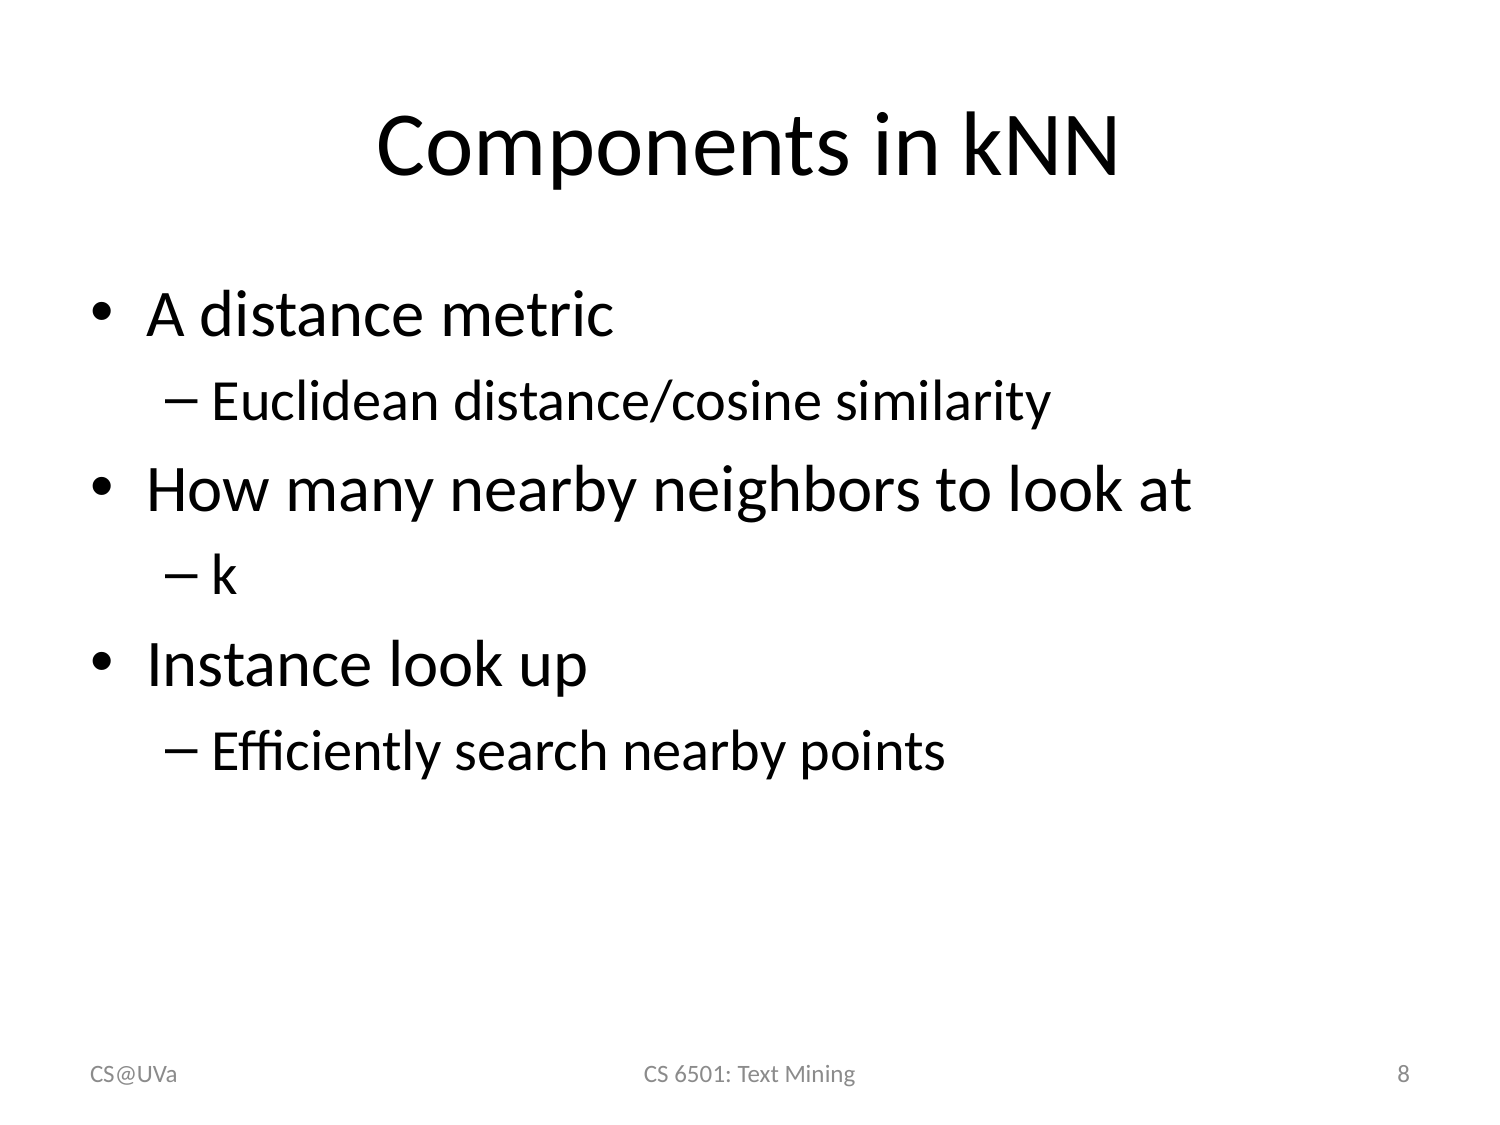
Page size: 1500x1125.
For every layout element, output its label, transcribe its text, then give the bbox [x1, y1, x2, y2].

list A distance metric Euclidean distance/cosine similarity How many nearby neighbors to look at k Instance look up Efficiently search nearby points [75, 262, 1425, 1005]
slide_number CS@UVa [75, 1042, 425, 1103]
title Components in kNN [75, 45, 1425, 233]
footer CS 6501: Text Mining [512, 1042, 988, 1103]
slide_number 8 [1074, 1042, 1425, 1103]
